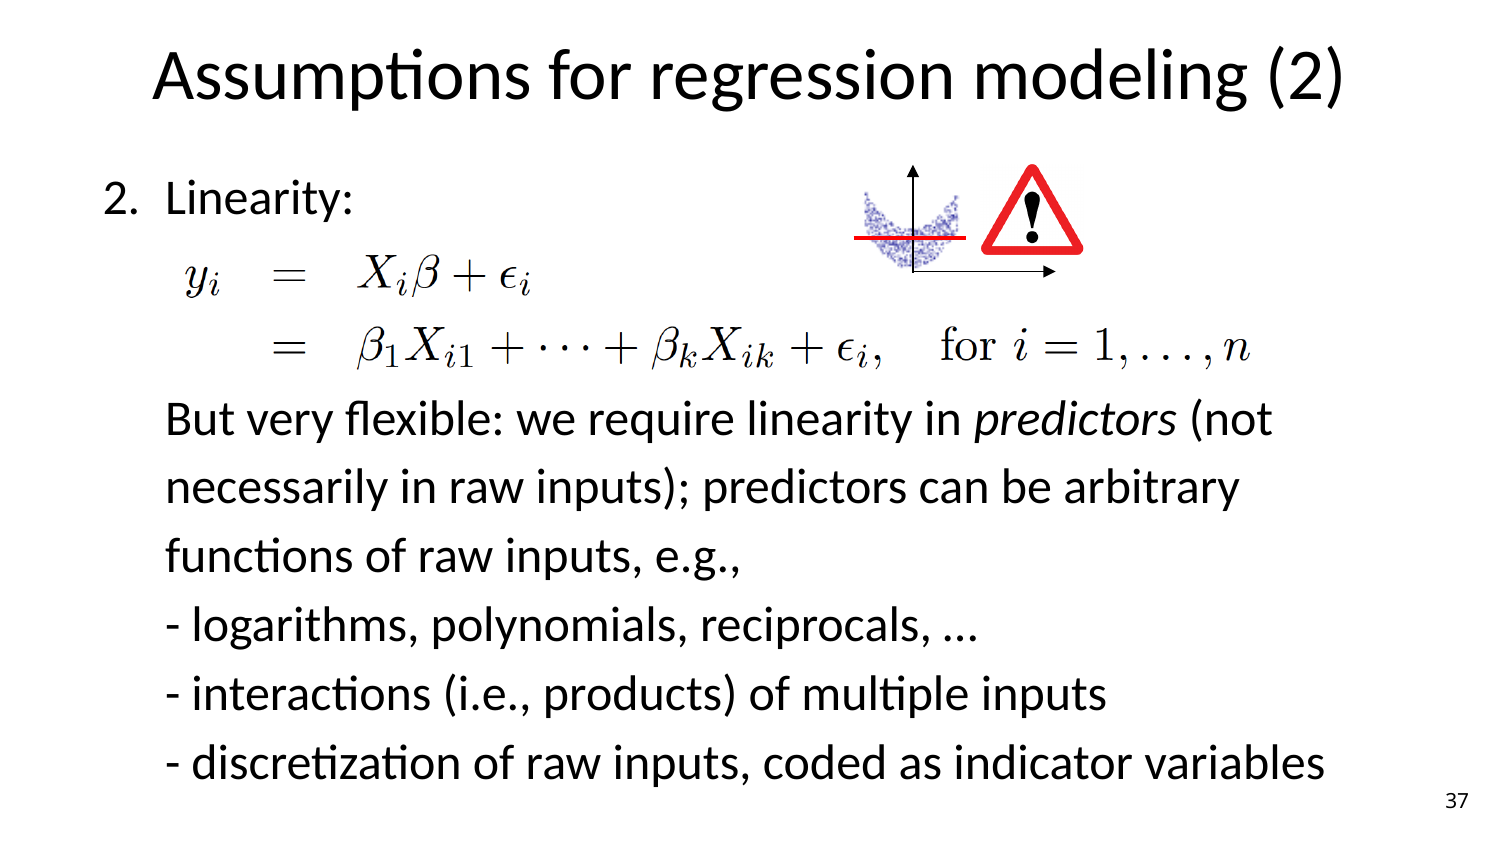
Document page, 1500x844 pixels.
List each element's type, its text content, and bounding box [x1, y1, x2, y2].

picture [170, 164, 1254, 382]
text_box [853, 164, 1056, 275]
text_box ‹#› [1393, 769, 1484, 834]
list Linearity: But very flexible: we require linearity in predictors (not necessarily in raw inputs); predictors can be arbitrary functions of raw inputs, e.g., - logarithms, polynomials, reciprocals, … - interactions (i.e., products) of multiple inputs - discretization of raw inputs, coded as indicator variables [75, 140, 1425, 787]
title Assumptions for regression modeling (2) [112, 0, 1388, 141]
